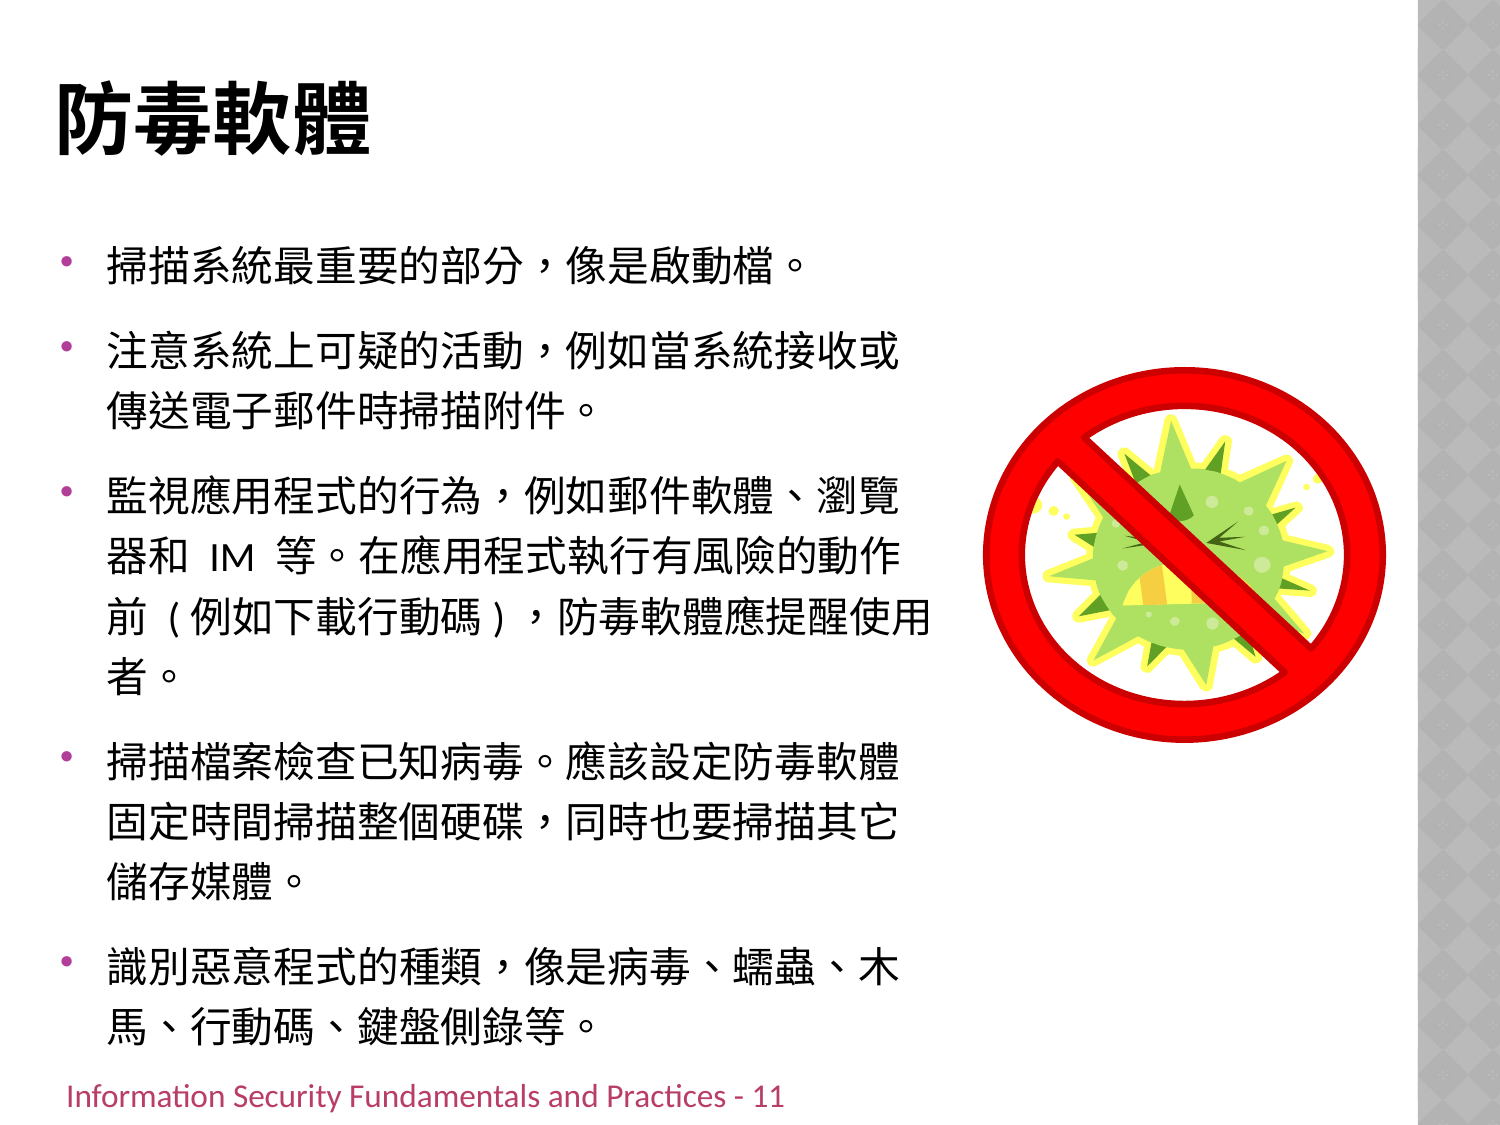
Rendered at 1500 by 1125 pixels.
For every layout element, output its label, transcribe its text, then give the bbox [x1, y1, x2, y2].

list 掃描系統最重要的部分，像是啟動檔。 注意系統上可疑的活動，例如當系統接收或傳送電子郵件時掃描附件。 監視應用程式的行為，例如郵件軟體、瀏覽器和 IM 等。在應用程式執行有風險的動作前 (例如下載行動碼)，防毒軟體應提醒使用者。 掃描檔案檢查已知病毒。應該設定防毒軟體固定時間掃描整個硬碟，同時也要掃描其它儲存媒體。 識別惡意程式的種類，像是病毒、蠕蟲、木馬、行動碼、鍵盤側錄等。 [46, 222, 951, 1125]
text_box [985, 369, 1384, 741]
title 防毒軟體 [46, 52, 1395, 164]
